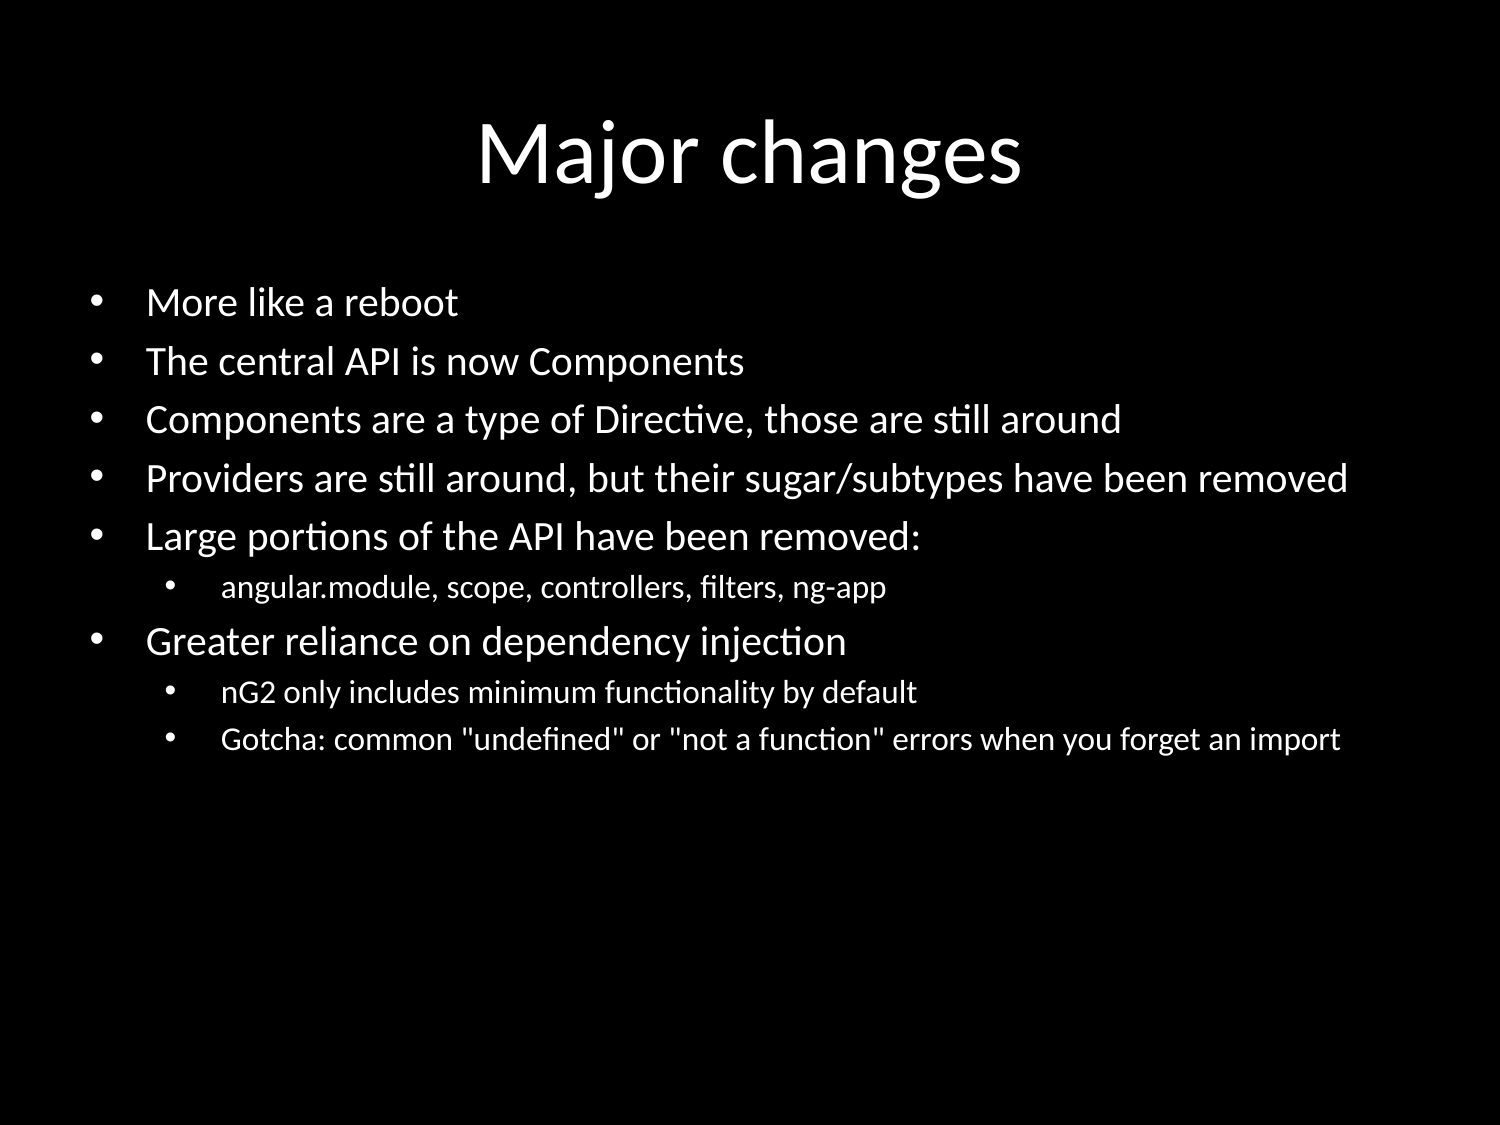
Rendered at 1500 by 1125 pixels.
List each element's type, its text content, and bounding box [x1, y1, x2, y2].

title Major changes [112, 26, 1388, 267]
subtitle More like a reboot The central API is now Components Components are a type of Directive, those are still around Providers are still around, but their sugar/subtypes have been removed Large portions of the API have been removed: angular.module, scope, controllers, filters, ng-app Greater reliance on dependency injection nG2 only includes minimum functionality by default Gotcha: common "undefined" or "not a function" errors when you forget an import [74, 267, 1448, 1024]
